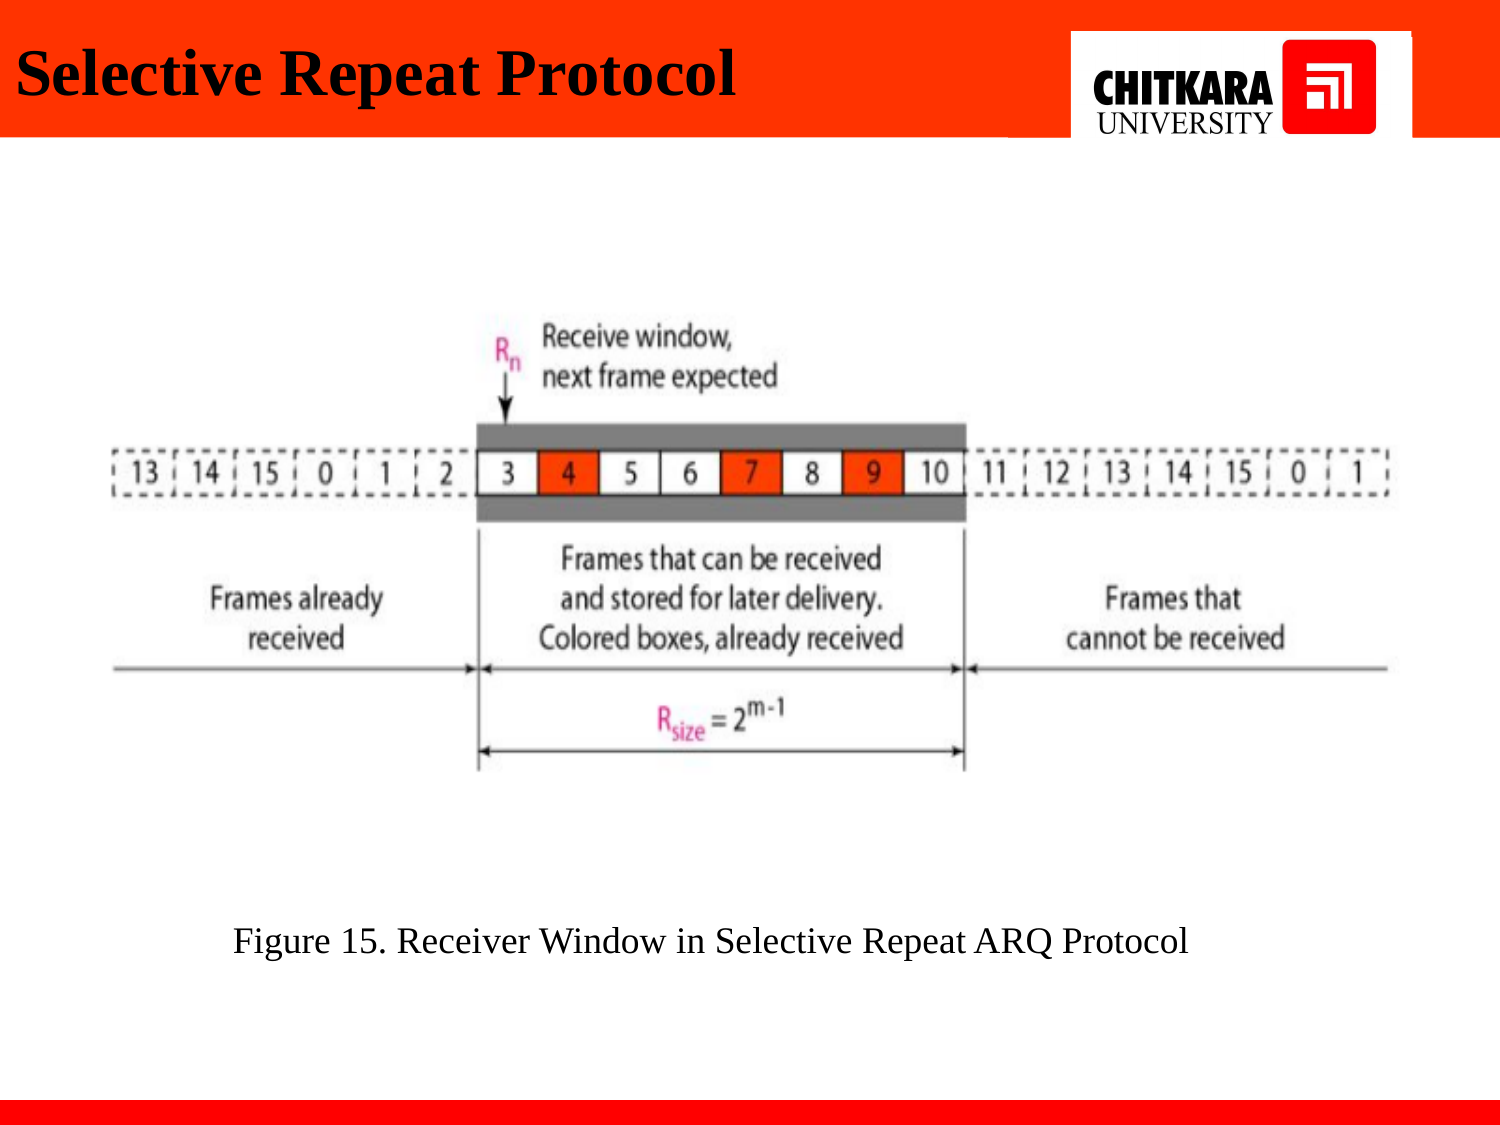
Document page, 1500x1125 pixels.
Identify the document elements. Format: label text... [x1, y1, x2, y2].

picture [93, 272, 1407, 798]
picture [1074, 37, 1391, 138]
title Selective Repeat Protocol [0, 0, 1063, 138]
text_box Figure 15. Receiver Window in Selective Repeat ARQ Protocol [212, 899, 1209, 969]
